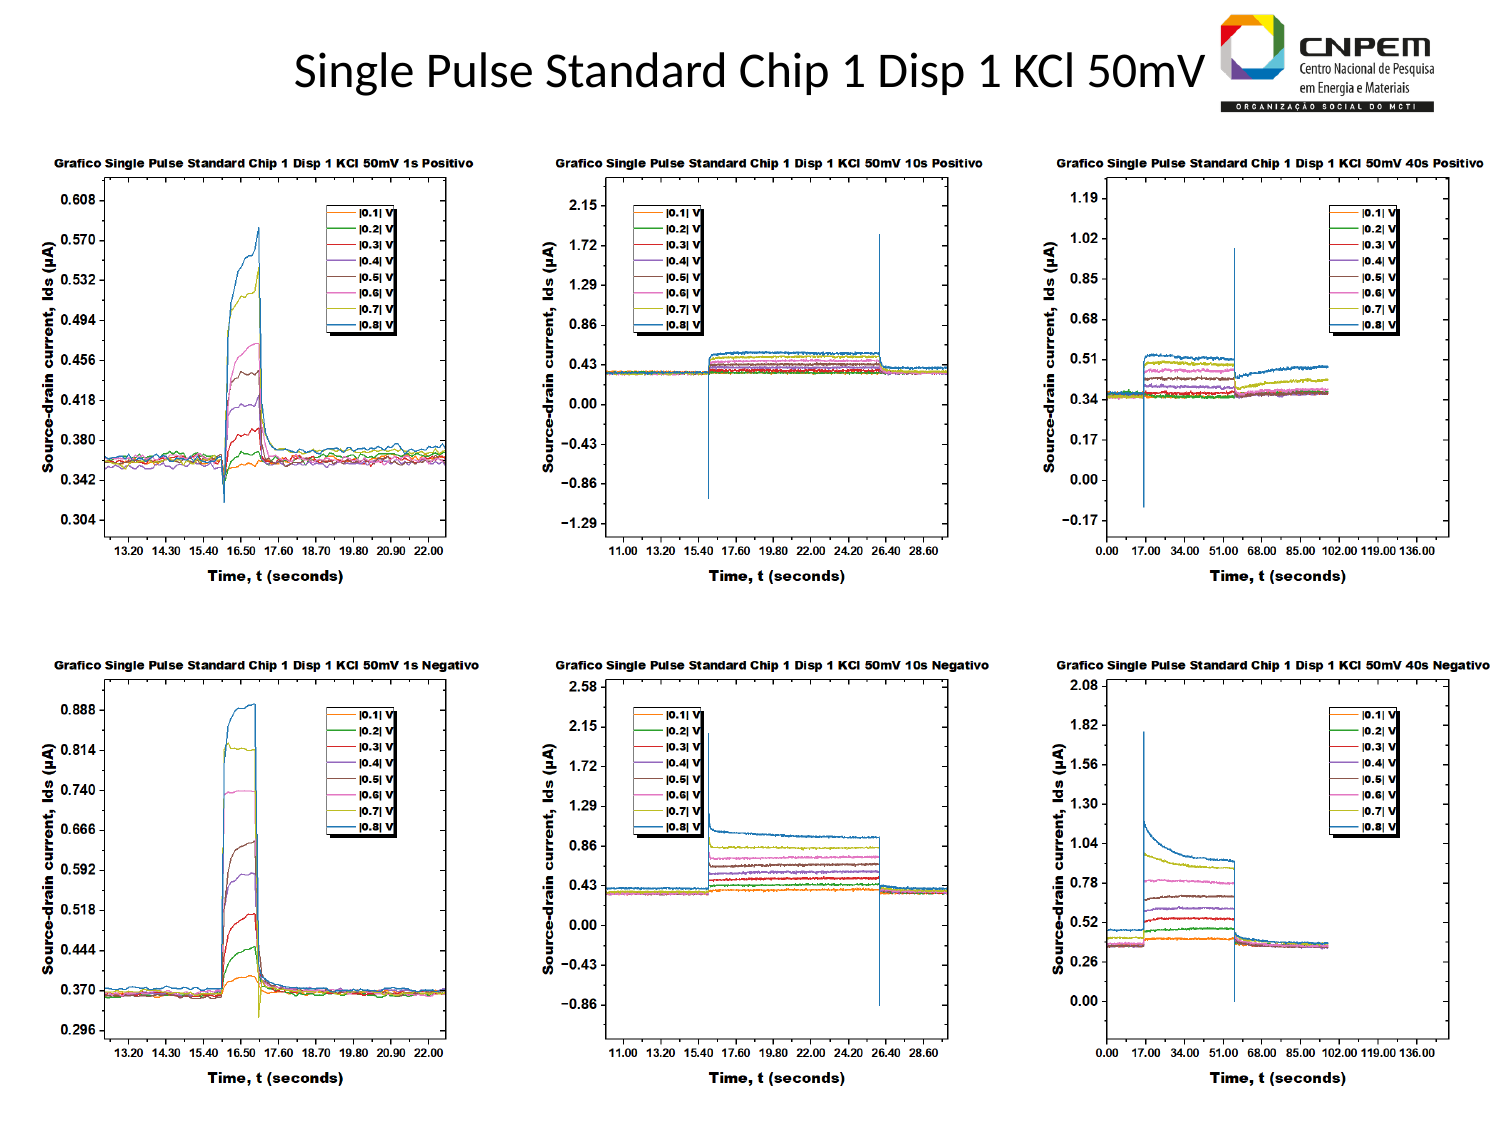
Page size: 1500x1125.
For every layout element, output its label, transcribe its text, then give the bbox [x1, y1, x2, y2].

picture [14, 1, 1500, 1122]
text_box Single Pulse Standard Chip 1 Disp 1 KCl 50mV [279, 29, 1194, 105]
